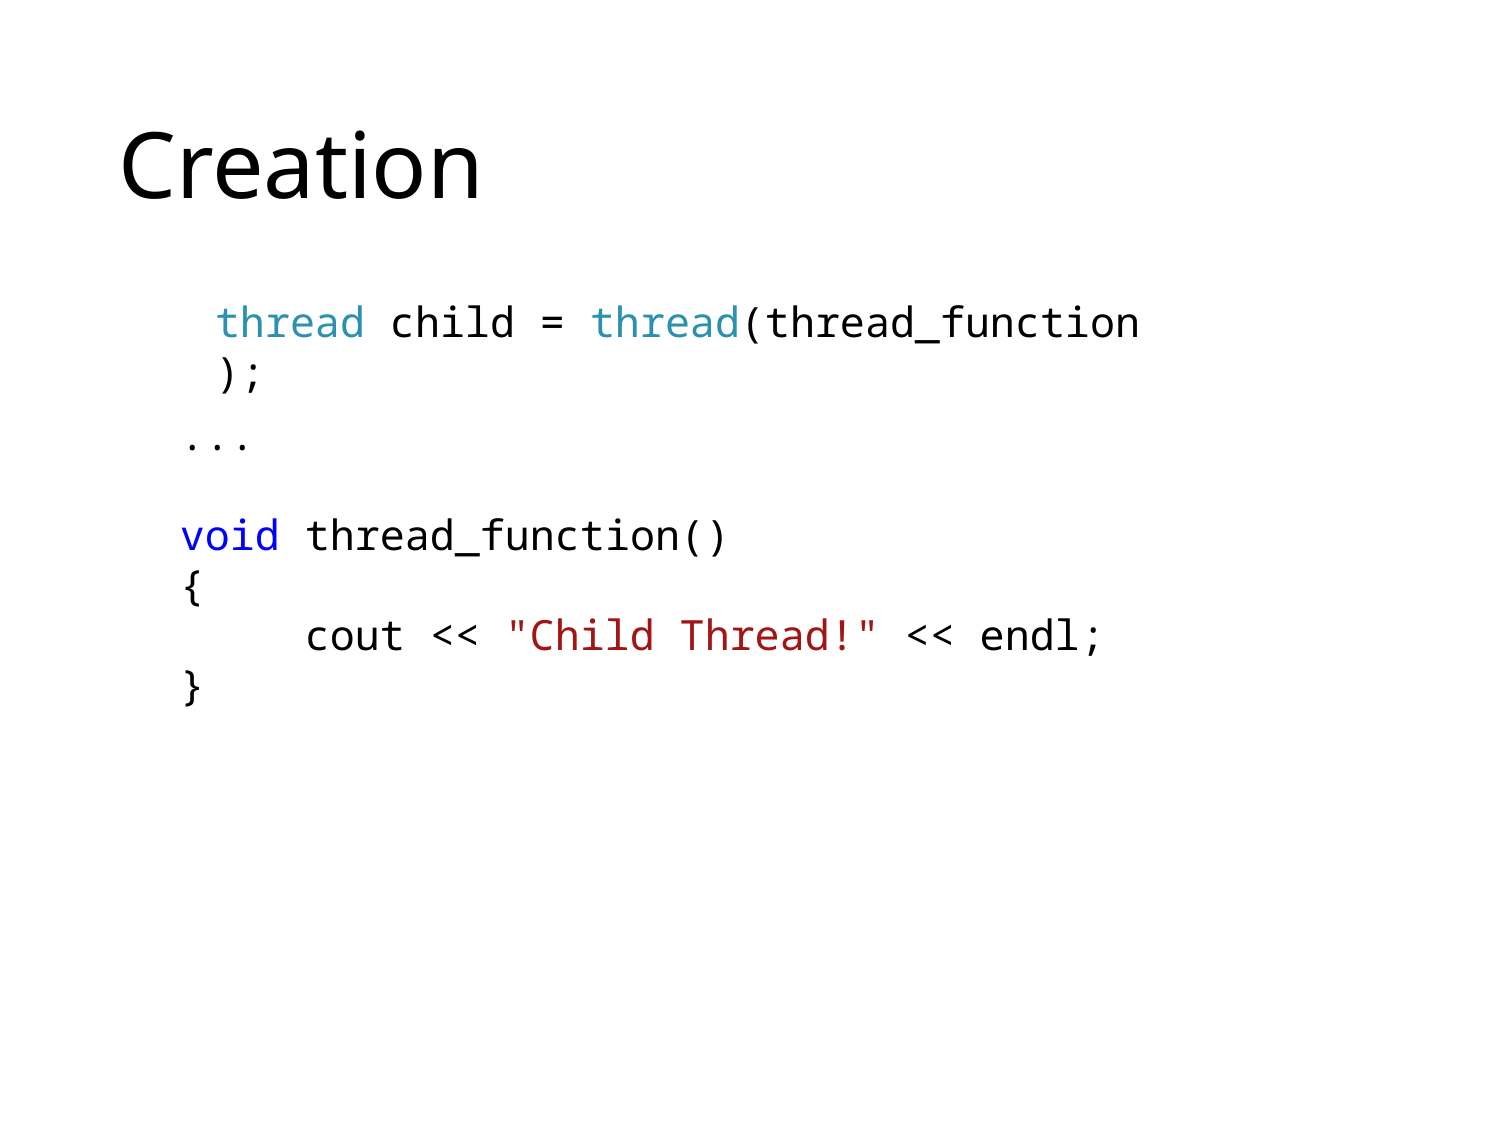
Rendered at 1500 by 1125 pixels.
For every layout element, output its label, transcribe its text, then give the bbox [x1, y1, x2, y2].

title Creation [103, 59, 1397, 278]
text_box thread child = thread(thread_function); [199, 287, 1175, 403]
text_box ... void thread_function() { cout << "Child Thread!" << endl; } [164, 401, 1145, 717]
